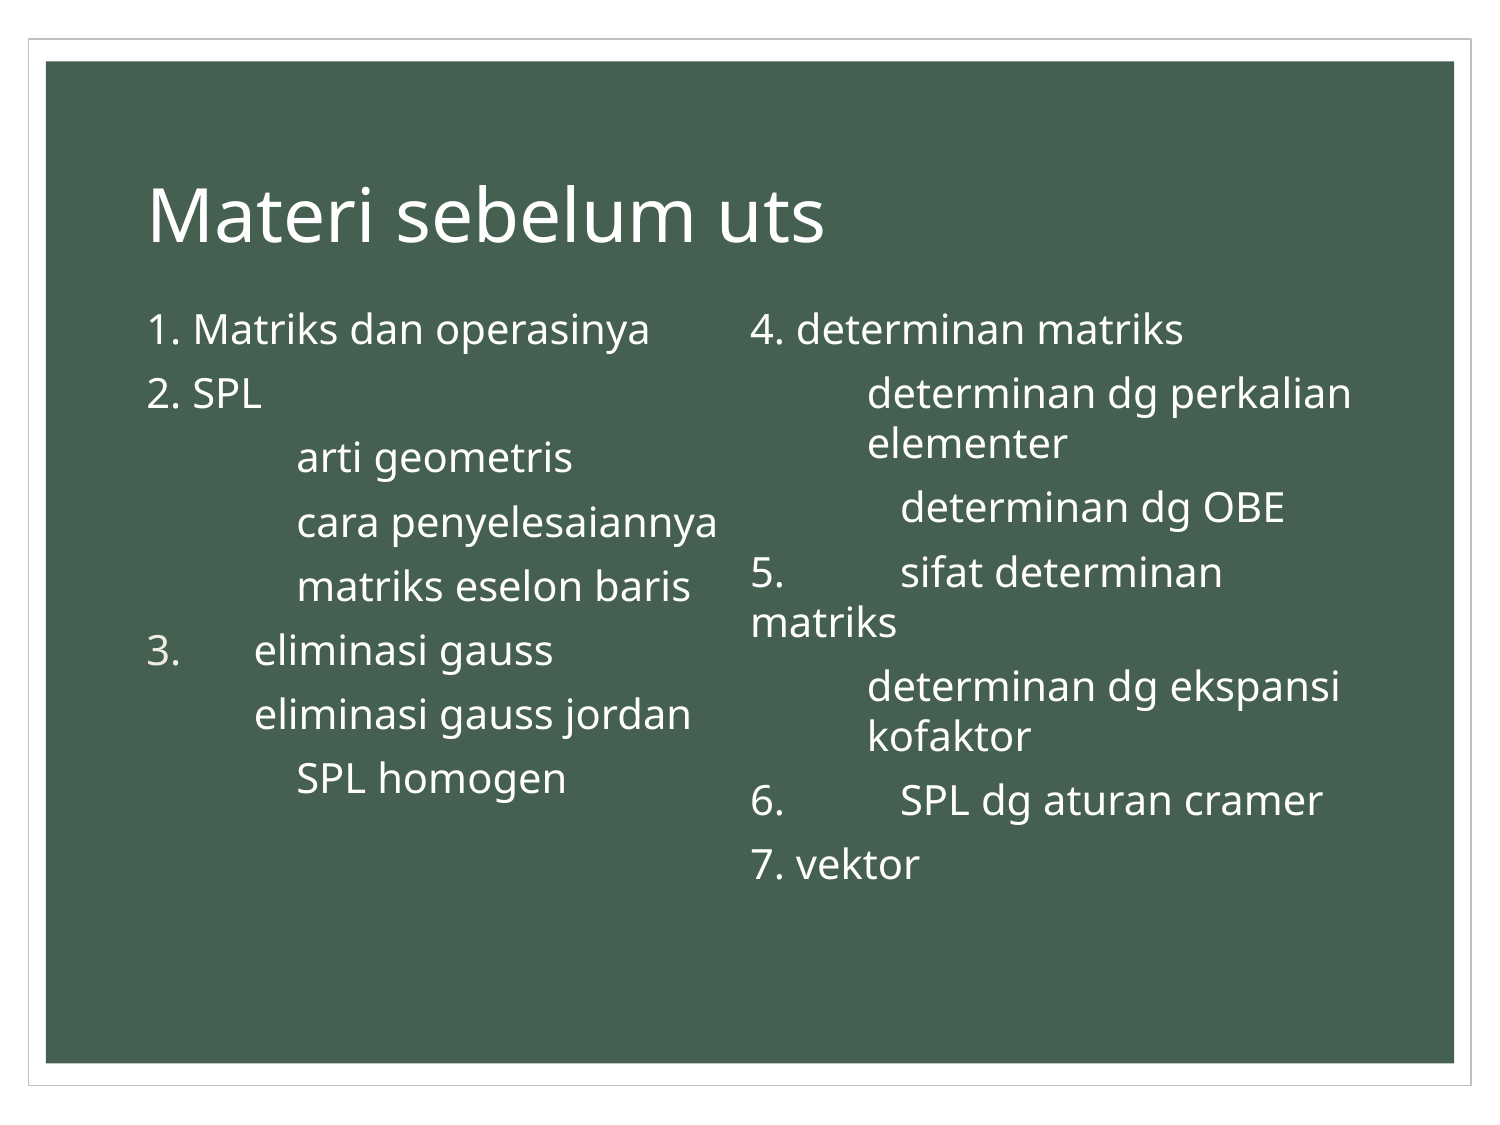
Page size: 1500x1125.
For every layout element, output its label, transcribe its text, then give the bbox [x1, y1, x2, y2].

list 1. Matriks dan operasinya 2. SPL arti geometris cara penyelesaiannya matriks eselon baris eliminasi gauss eliminasi gauss jordan SPL homogen 4. determinan matriks determinan dg perkalian elementer determinan dg OBE 5. sifat determinan matriks determinan dg ekspansi kofaktor 6. SPL dg aturan cramer 7. vektor [131, 295, 1369, 1031]
title Materi sebelum uts [131, 105, 1369, 295]
